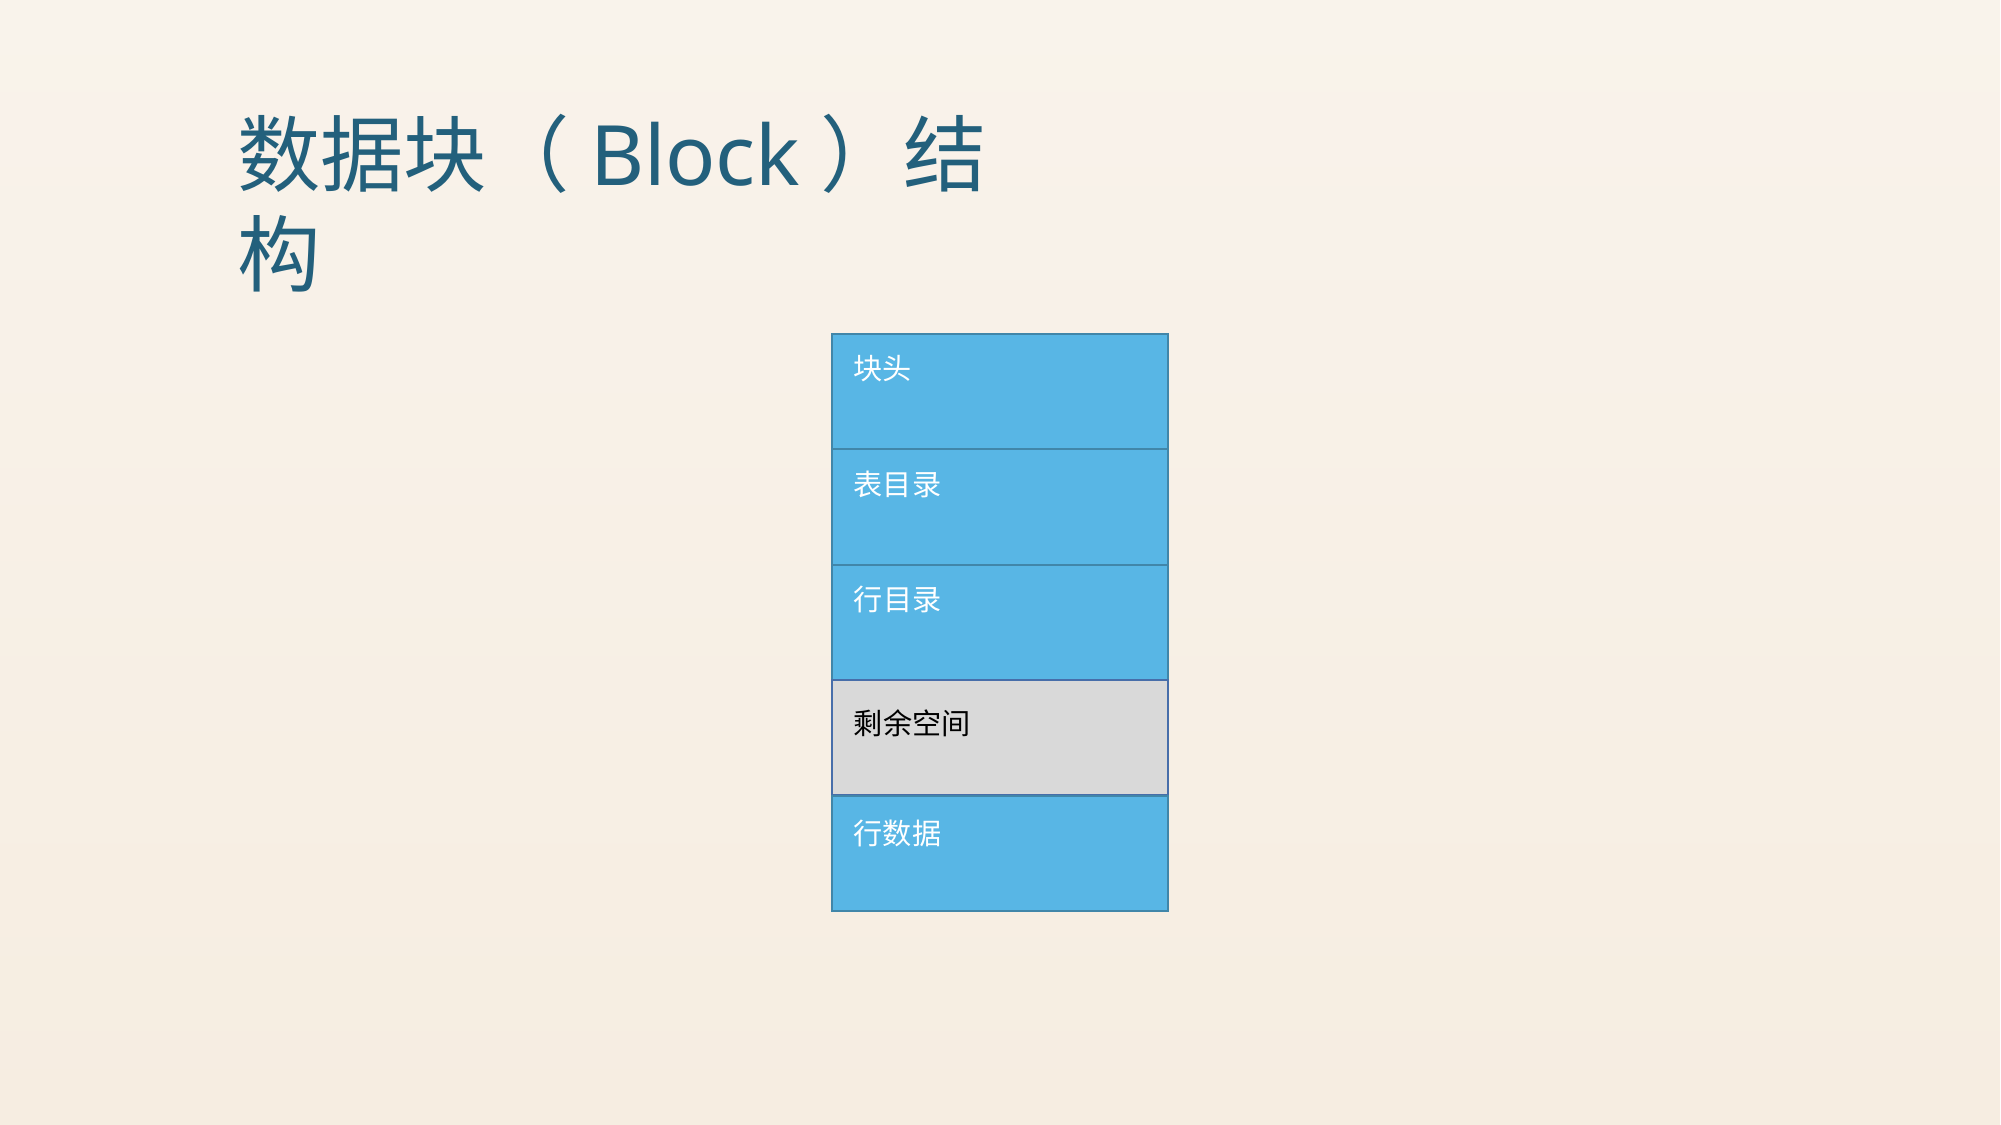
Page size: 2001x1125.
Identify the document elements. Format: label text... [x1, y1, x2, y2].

text_box 行目录 [839, 574, 957, 624]
text_box [831, 448, 1169, 564]
text_box 表目录 [838, 458, 957, 509]
text_box [831, 564, 1169, 679]
text_box [831, 795, 1169, 912]
text_box 剩余空间 [839, 698, 986, 748]
text_box 行数据 [838, 807, 957, 858]
text_box 数据块（Block）结 构 [222, 94, 1100, 309]
text_box [831, 679, 1169, 795]
text_box 块头 [838, 342, 928, 393]
text_box [831, 333, 1169, 448]
